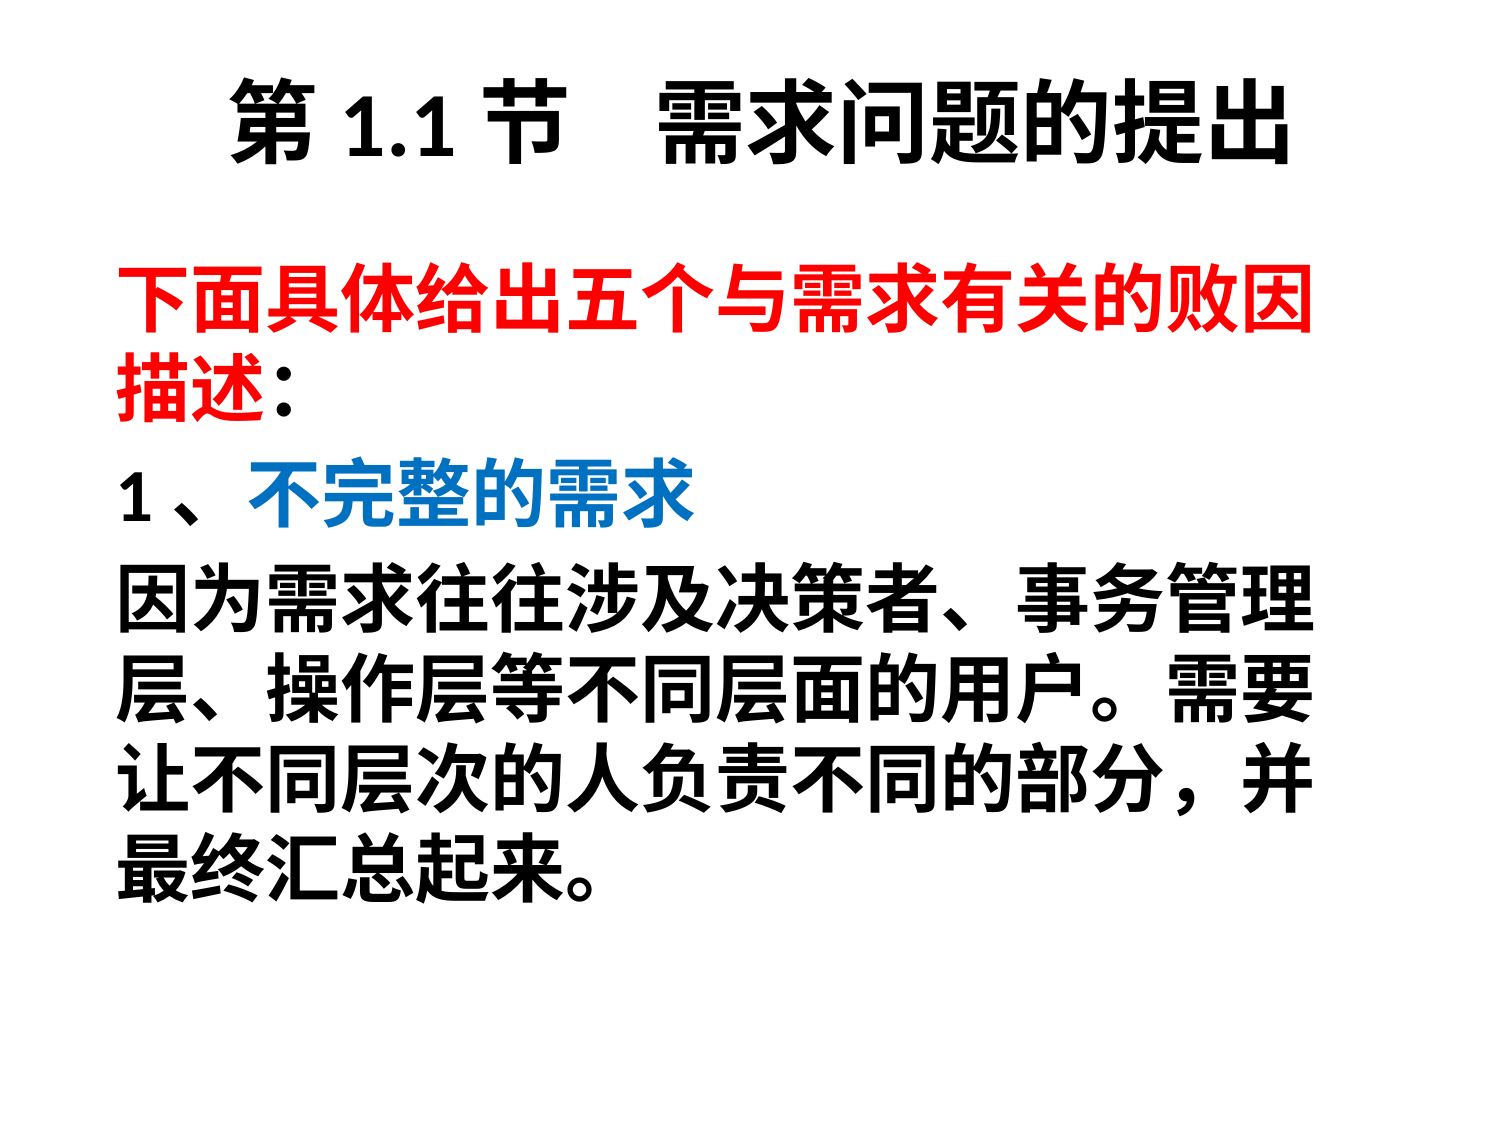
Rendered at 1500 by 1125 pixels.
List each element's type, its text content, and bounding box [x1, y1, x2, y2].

subtitle 下面具体给出五个与需求有关的败因描述： 1、不完整的需求 因为需求往往涉及决策者、事务管理层、操作层等不同层面的用户。需要让不同层次的人负责不同的部分，并最终汇总起来。 [100, 243, 1400, 1024]
title 第1.1节 需求问题的提出 [123, 42, 1399, 197]
